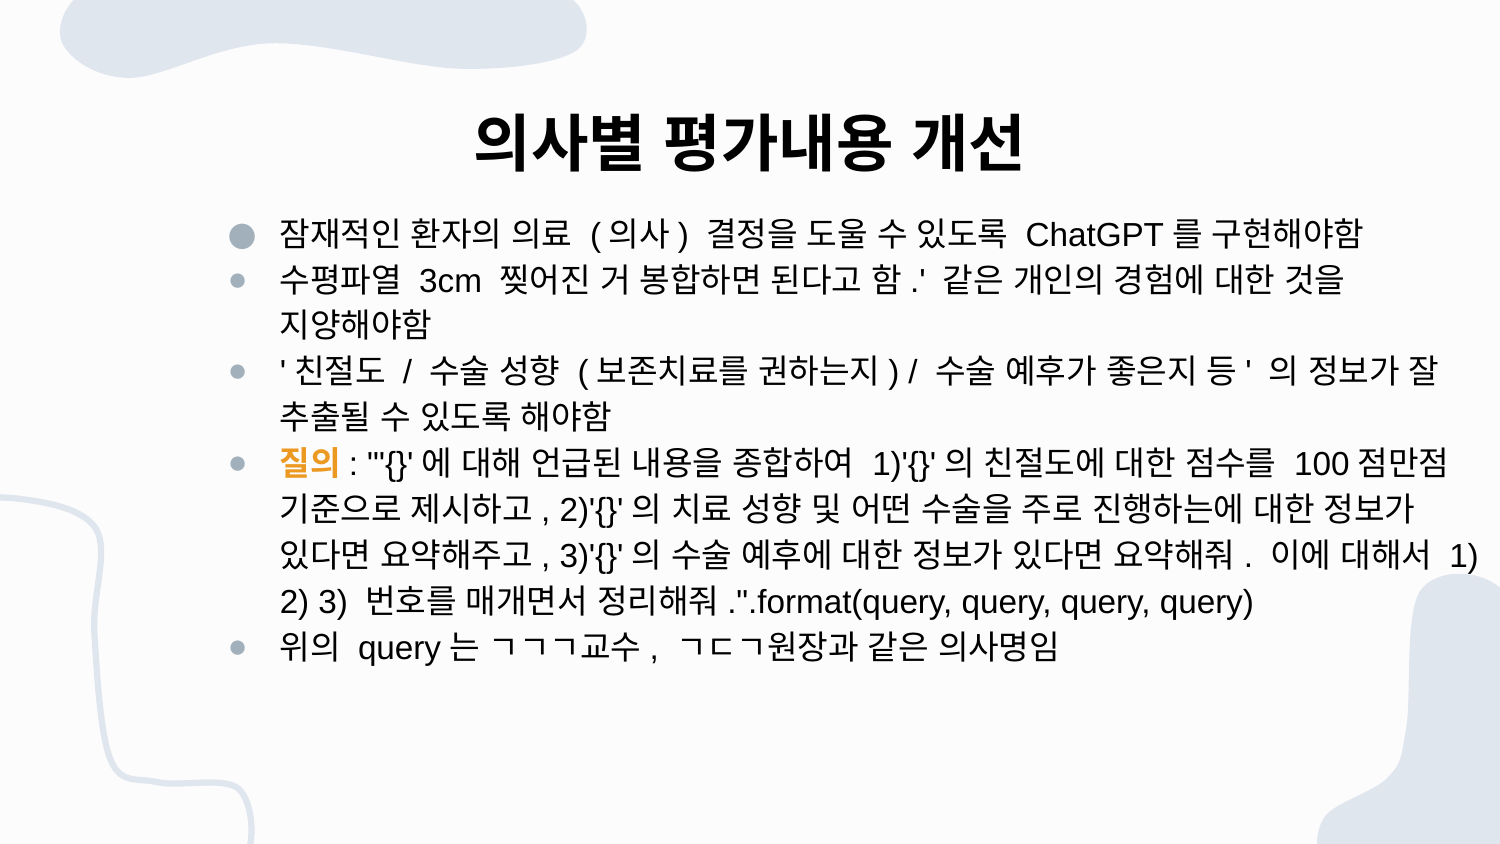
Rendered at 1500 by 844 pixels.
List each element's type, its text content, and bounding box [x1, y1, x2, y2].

list 잠재적인 환자의 의료 (의사) 결정을 도울 수 있도록 ChatGPT를 구현해야함 수평파열 3cm 찢어진 거 봉합하면 된다고 함.' 같은 개인의 경험에 대한 것을 지양해야함 '친절도 / 수술 성향 (보존치료를 권하는지) / 수술 예후가 좋은지 등' 의 정보가 잘 추출될 수 있도록 해야함 질의: "'{}'에 대해 언급된 내용을 종합하여 1)'{}'의 친절도에 대한 점수를 100점만점 기준으로 제시하고, 2)'{}'의 치료 성향 및 어떤 수술을 주로 진행하는에 대한 정보가 있다면 요약해주고, 3)'{}'의 수술 예후에 대한 정보가 있다면 요약해줘. 이에 대해서 1) 2) 3) 번호를 매개면서 정리해줘.".format(query, query, query, query) 위의 query는 ㄱㄱㄱ교수, ㄱㄷㄱ원장과 같은 의사명임 [189, 191, 1500, 844]
title 의사별 평가내용 개선 [118, 77, 1382, 192]
